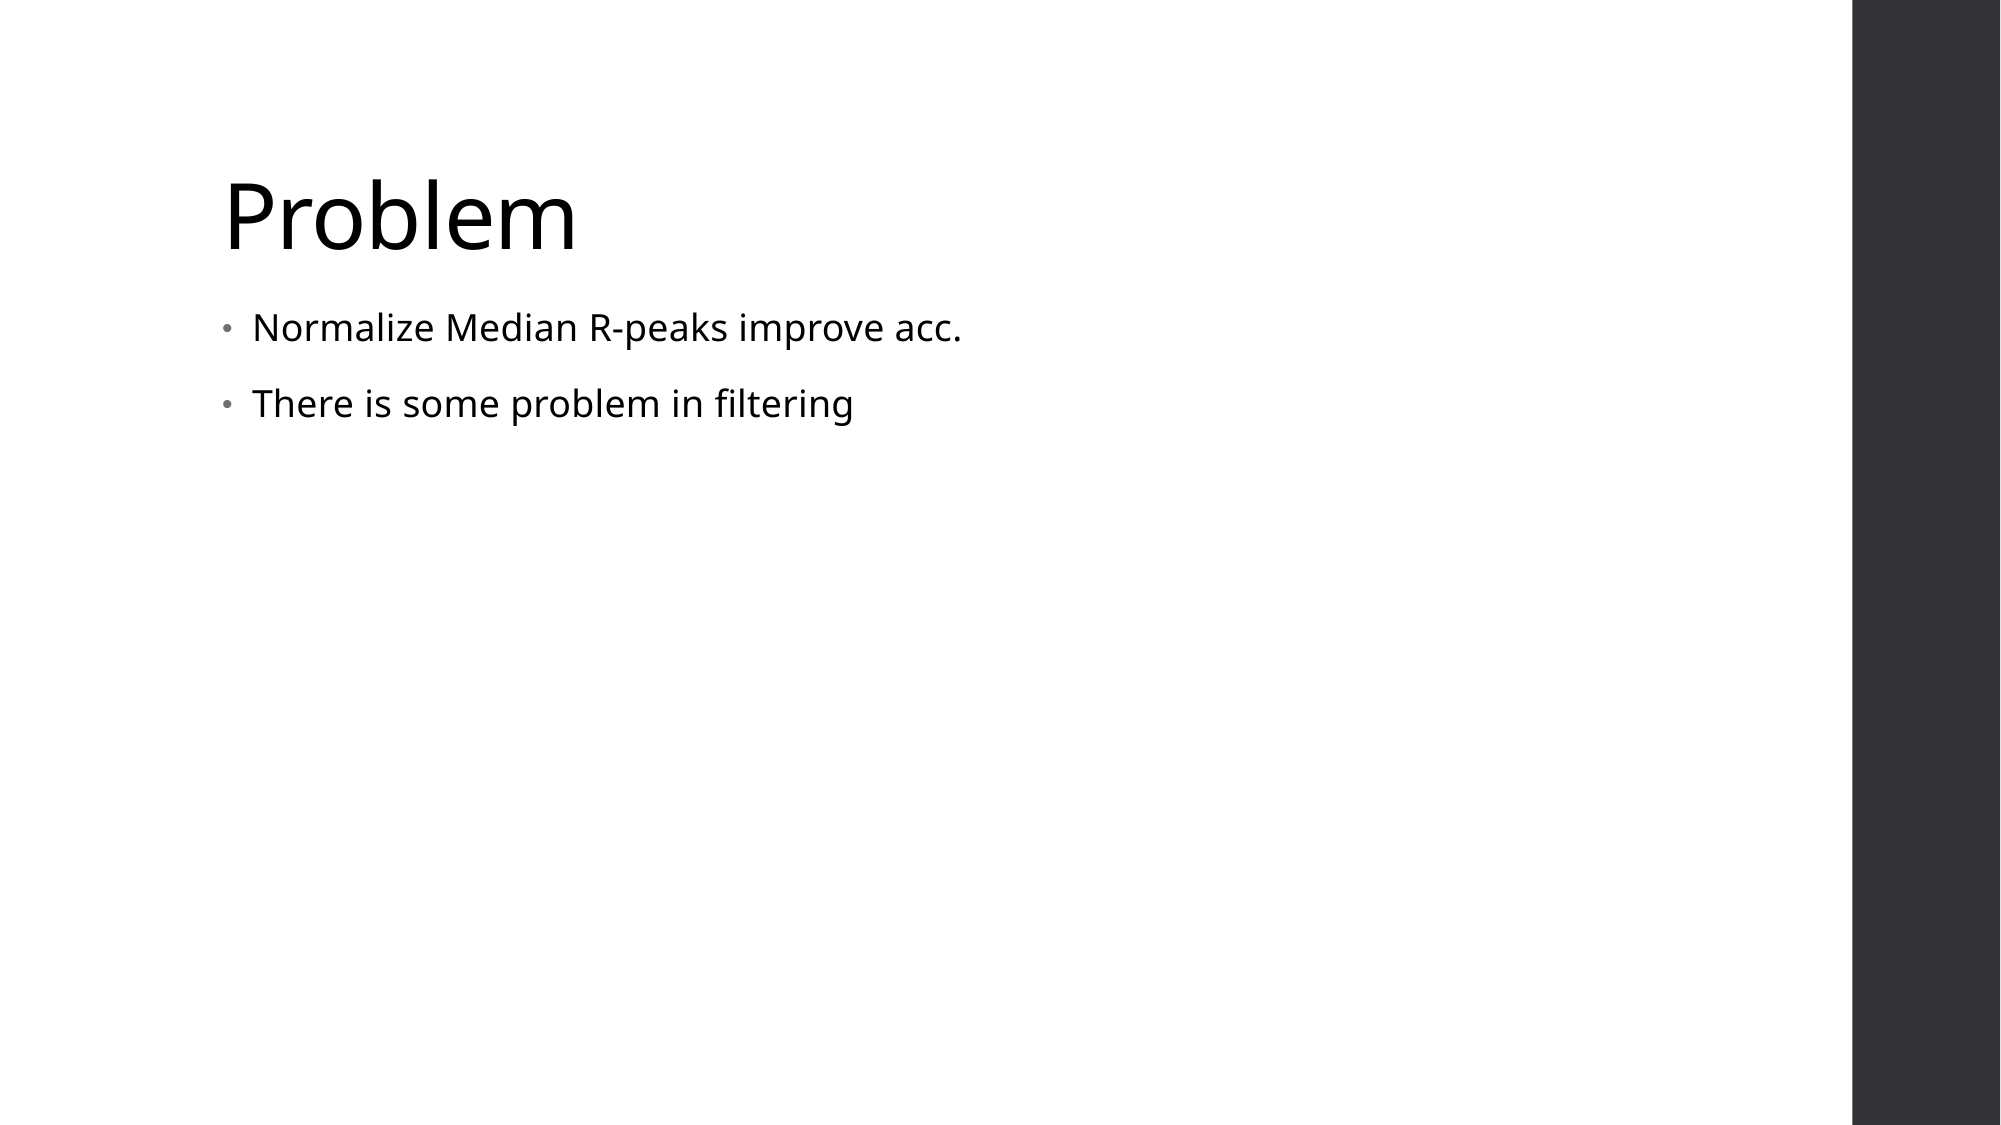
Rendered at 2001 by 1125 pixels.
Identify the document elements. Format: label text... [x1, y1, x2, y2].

title Problem [206, 60, 1797, 278]
list Normalize Median R-peaks improve acc. There is some problem in filtering [206, 299, 1617, 1014]
